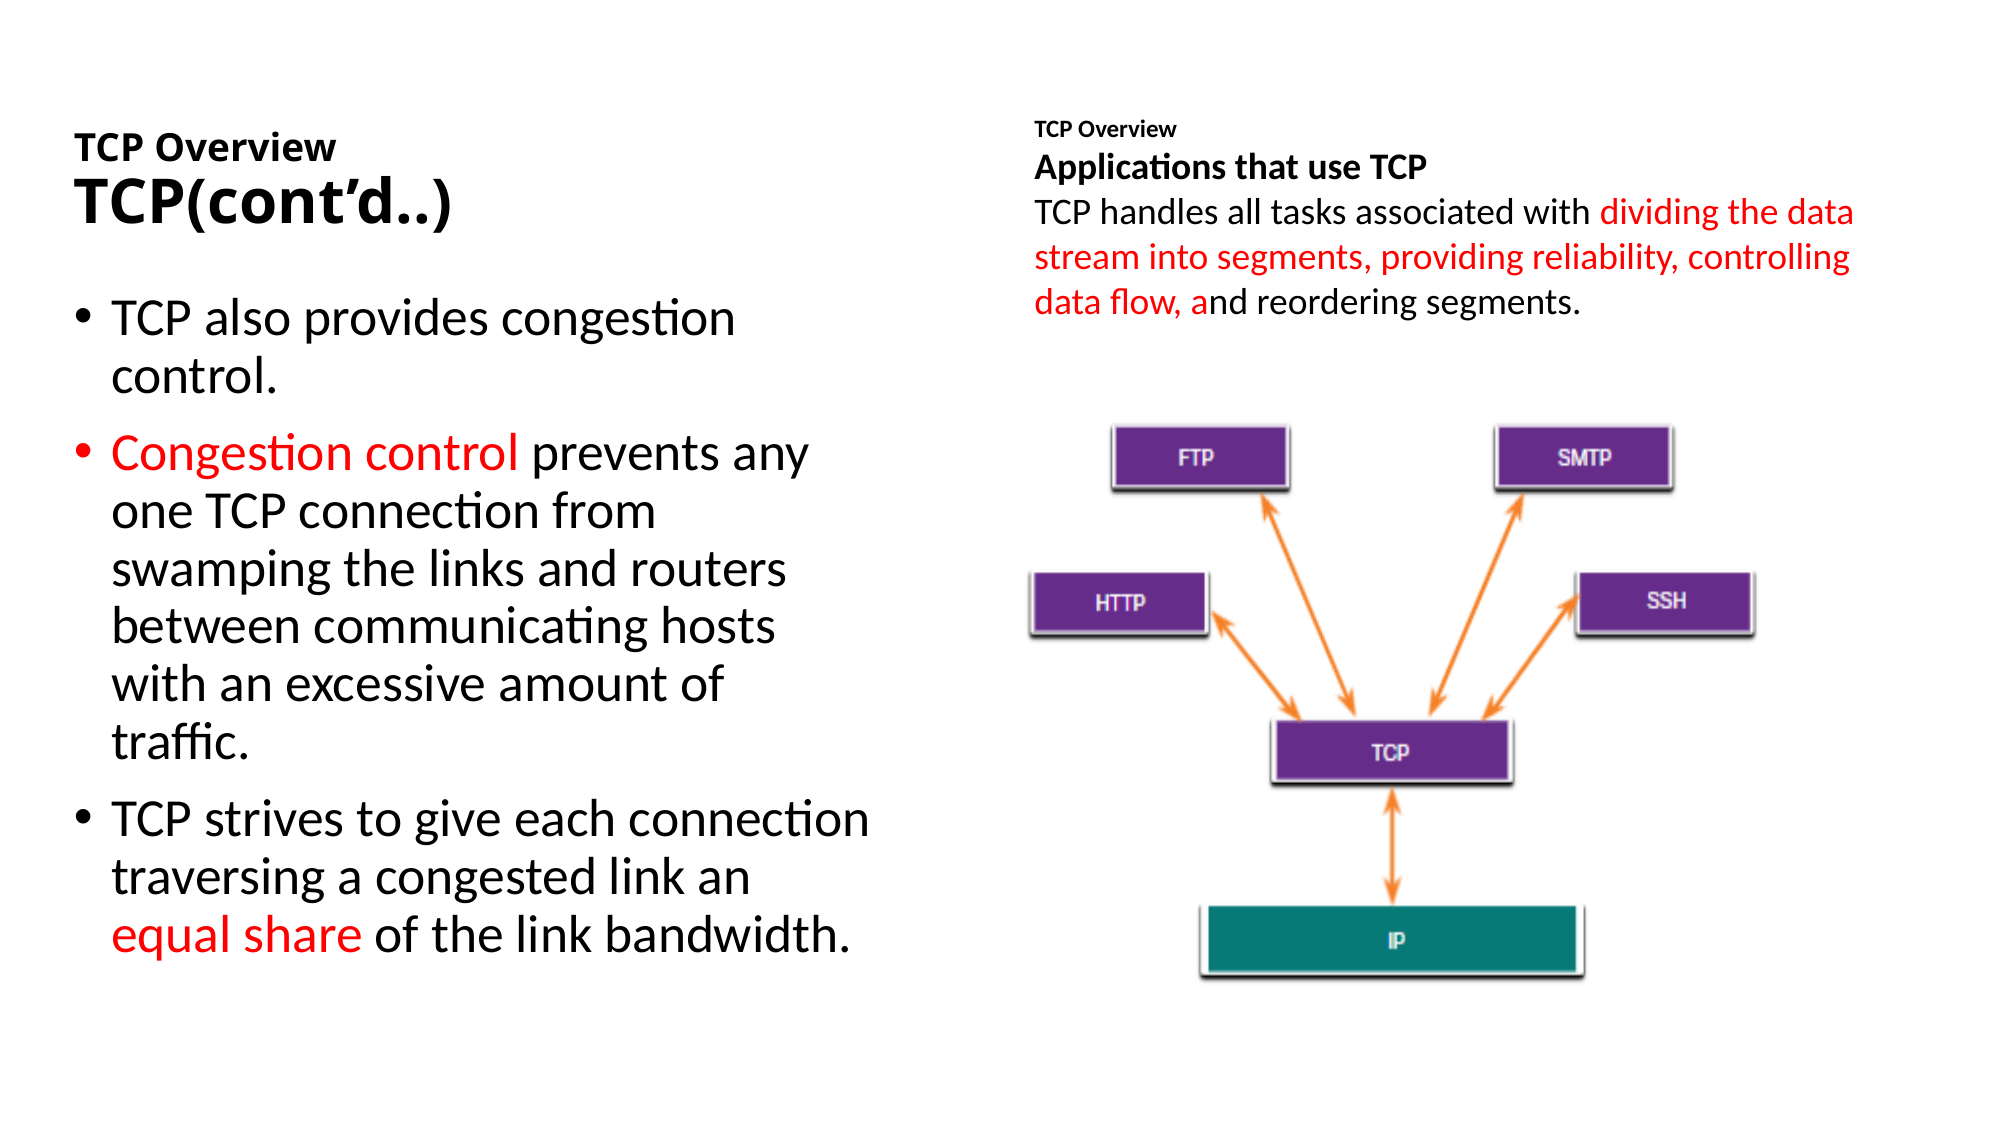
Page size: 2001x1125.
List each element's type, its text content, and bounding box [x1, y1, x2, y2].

list TCP also provides congestion control. Congestion control prevents any one TCP connection from swamping the links and routers between communicating hosts with an excessive amount of traffic. TCP strives to give each connection traversing a congested link an equal share of the link bandwidth. [58, 282, 888, 1005]
title TCP Overview TCP(cont’d..) [58, 120, 722, 245]
text_box TCP Overview Applications that use TCP TCP handles all tasks associated with dividing the data stream into segments, providing reliability, controlling data flow, and reordering segments. [1019, 104, 1885, 375]
picture [999, 383, 1773, 1021]
